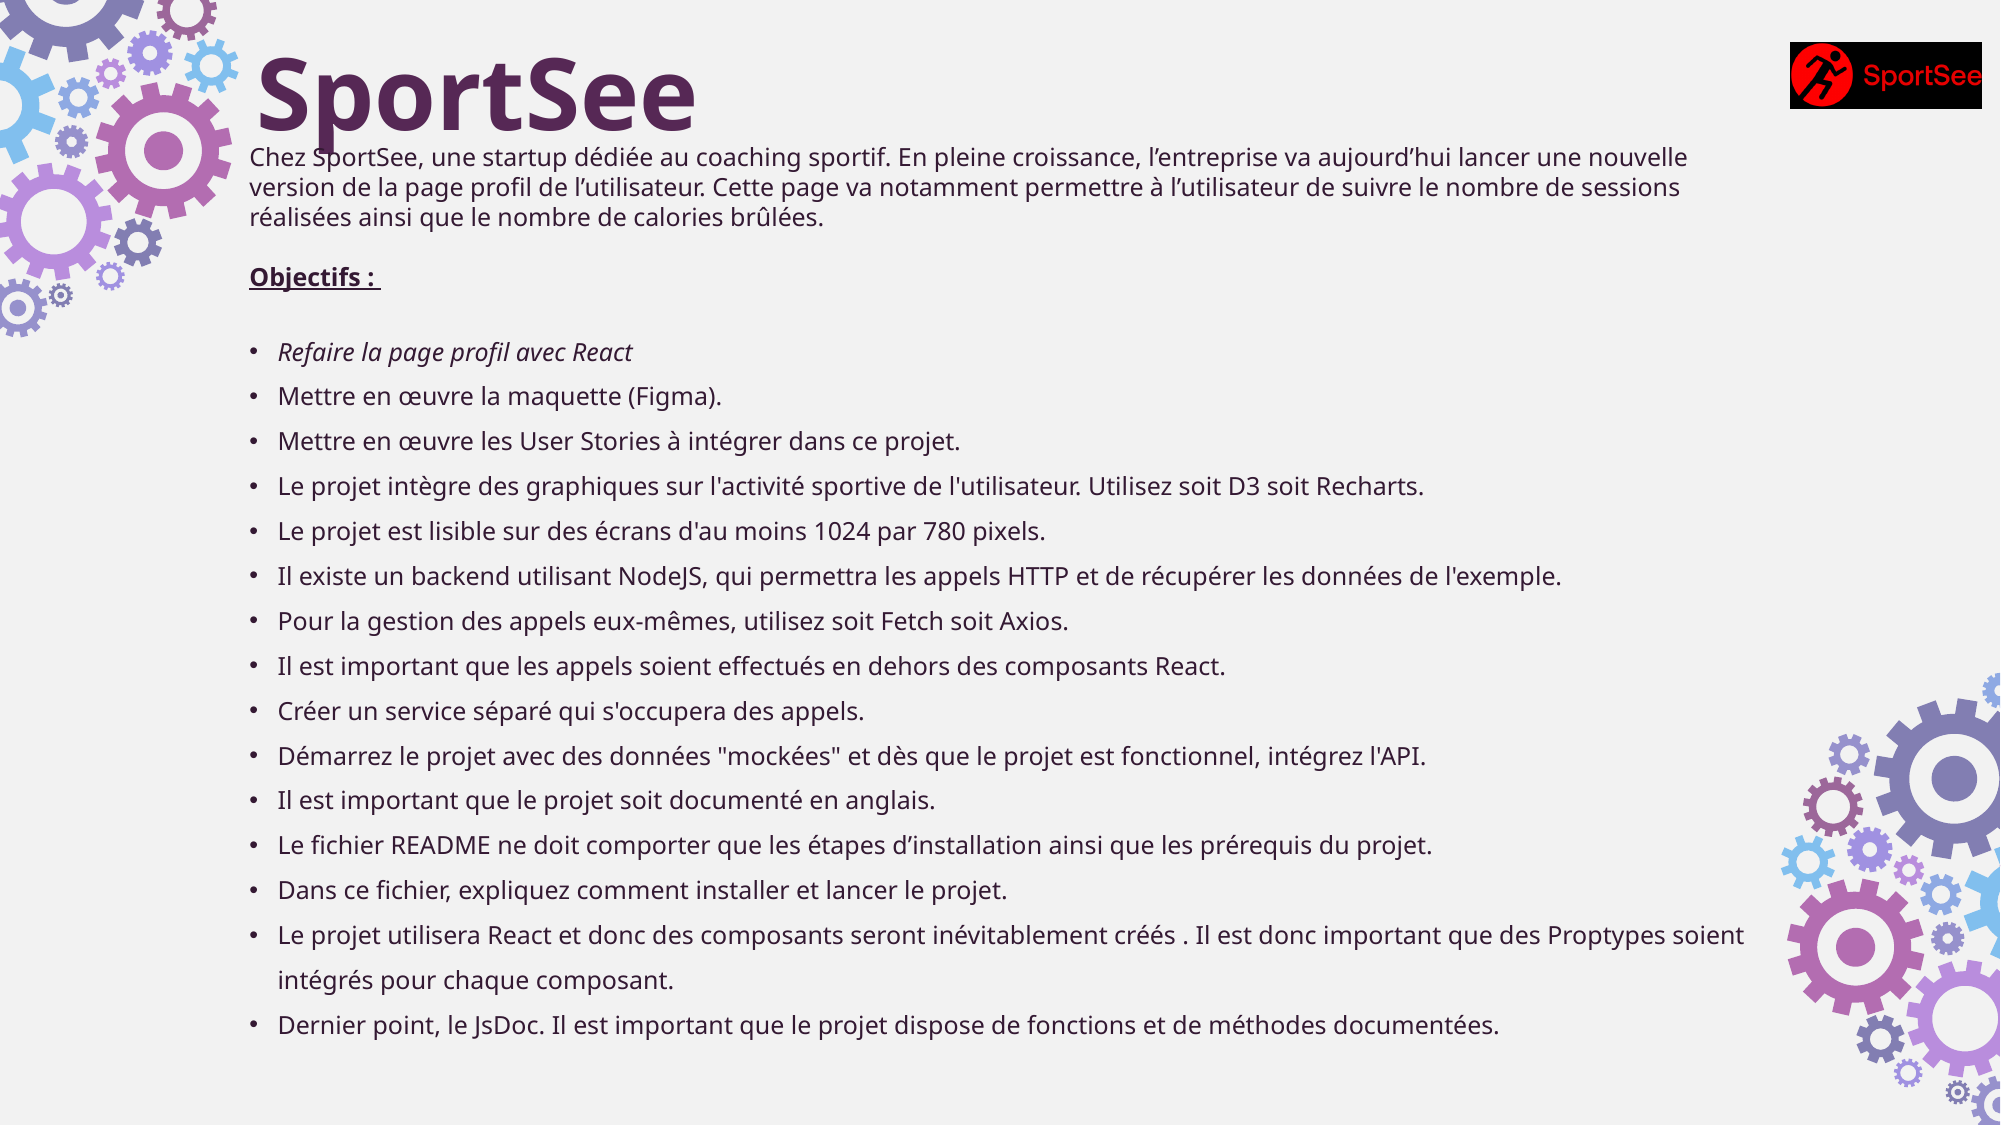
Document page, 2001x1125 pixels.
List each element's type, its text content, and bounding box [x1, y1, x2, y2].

text_box Chez SportSee, une startup dédiée au coaching sportif. En pleine croissance, l’entreprise va aujourd’hui lancer une nouvelle version de la page profil de l’utilisateur. Cette page va notamment permettre à l’utilisateur de suivre le nombre de sessions réalisées ainsi que le nombre de calories brûlées. Objectifs : Refaire la page profil avec React Mettre en œuvre la maquette (Figma). Mettre en œuvre les User Stories à intégrer dans ce projet. Le projet intègre des graphiques sur l'activité sportive de l'utilisateur. Utilisez soit D3 soit Recharts. Le projet est lisible sur des écrans d'au moins 1024 par 780 pixels. Il existe un backend utilisant NodeJS, qui permettra les appels HTTP et de récupérer les données de l'exemple. Pour la gestion des appels eux-mêmes, utilisez soit Fetch soit Axios. Il est important que les appels soient effectués en dehors des composants React. Créer un service séparé qui s'occupera des appels. Démarrez le projet avec des données "mockées" et dès que le projet est fonctionnel, intégrez l'API. Il est important que le projet soit documenté en anglais. Le fichier README ne doit comporter que les étapes d’installation ainsi que les prérequis du projet. Dans ce fichier, expliquez comment installer et lancer le projet. Le projet utilisera React et donc des composants seront inévitablement créés . Il est donc important que des Proptypes soient intégrés pour chaque composant. Dernier point, le JsDoc. Il est important que le projet dispose de fonctions et de méthodes documentées. [234, 134, 1764, 1047]
text_box SportSee [241, 23, 2000, 159]
picture [1790, 42, 1982, 109]
